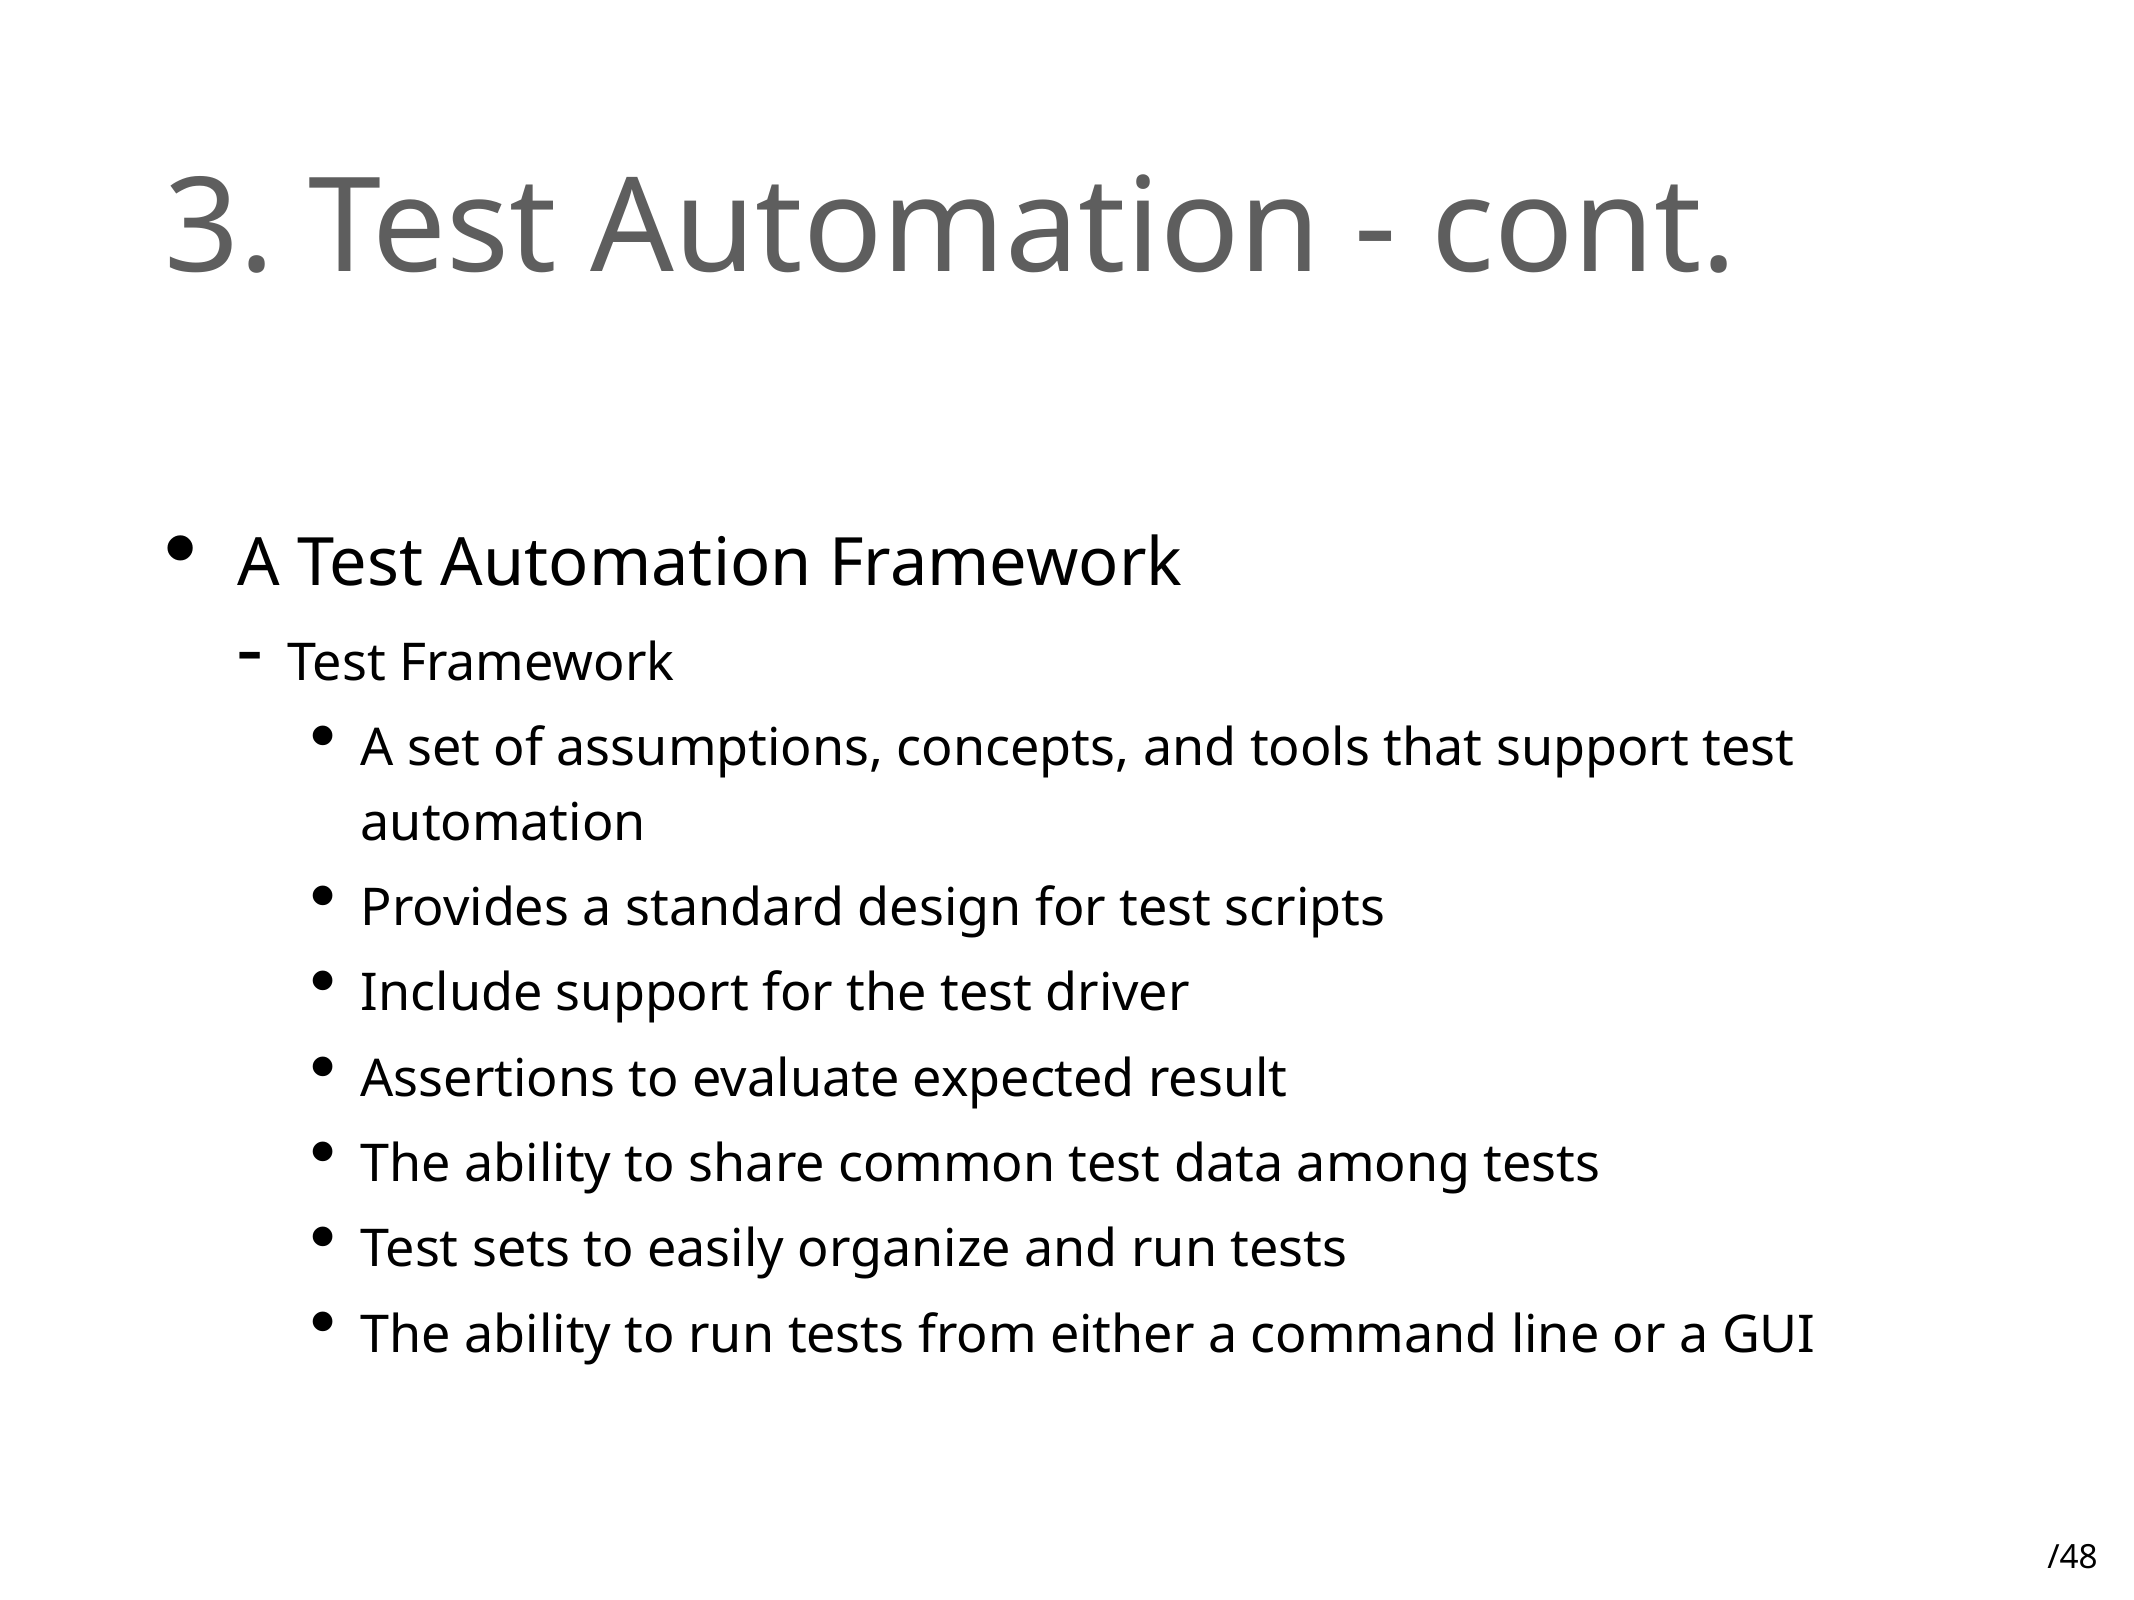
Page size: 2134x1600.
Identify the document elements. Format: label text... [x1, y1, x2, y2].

text_box A Test Automation Framework Test Framework A set of assumptions, concepts, and tools that support test automation Provides a standard design for test scripts Include support for the test driver Assertions to evaluate expected result The ability to share common test data among tests Test sets to easily organize and run tests The ability to run tests from either a command line or a GUI [156, 425, 1978, 1457]
title 3. Test Automation - cont. [155, 41, 1978, 397]
slide_number [2000, 1526, 2057, 1582]
